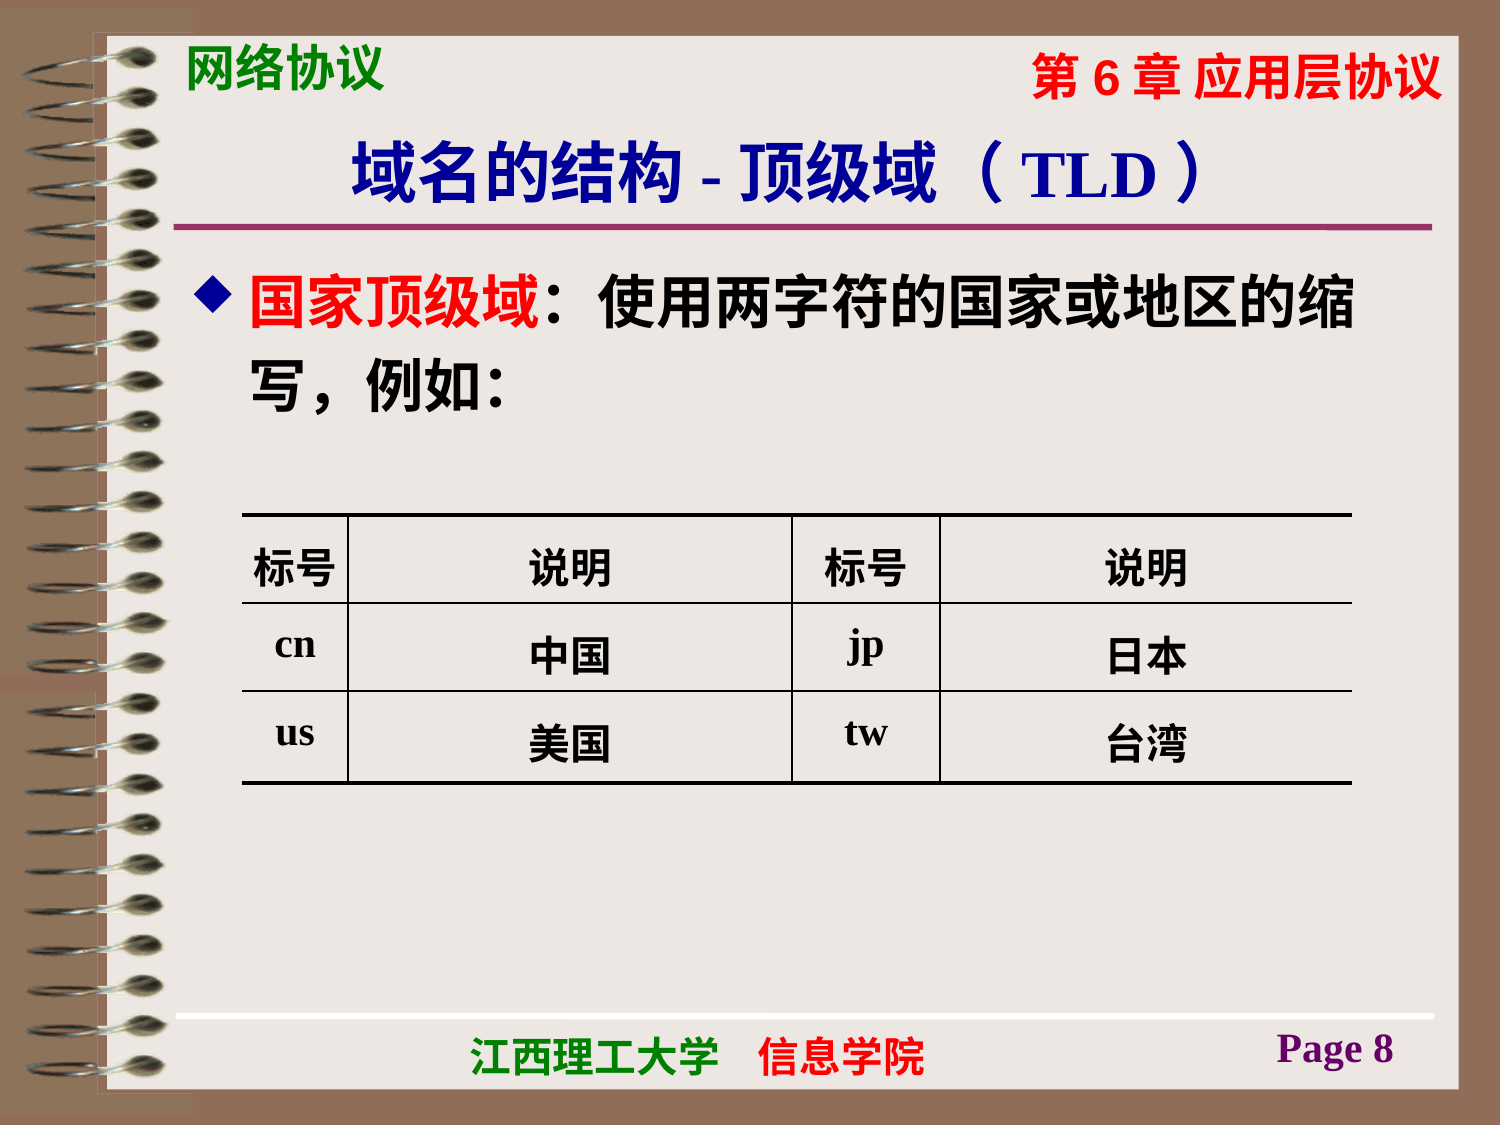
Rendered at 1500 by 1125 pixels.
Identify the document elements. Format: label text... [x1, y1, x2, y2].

table_cell jp [793, 604, 939, 690]
picture [0, 692, 194, 1115]
table_cell cn [242, 604, 347, 690]
table_cell 美国 [349, 692, 791, 781]
table_cell 日本 [941, 604, 1352, 690]
table_header 标号 [242, 517, 347, 602]
list 国家顶级域：使用两字符的国家或地区的缩写，例如： [174, 243, 1426, 1048]
slide_number Page 8 [1196, 1048, 1410, 1066]
table_cell 中国 [349, 604, 791, 690]
table_header 说明 [941, 517, 1352, 602]
picture [0, 8, 194, 674]
table_cell us [242, 692, 347, 781]
table_header 说明 [349, 517, 791, 602]
title 域名的结构-顶级域（TLD） [170, 113, 1422, 228]
table_cell 台湾 [941, 692, 1352, 781]
table_header 标号 [793, 517, 939, 602]
table_cell tw [793, 692, 939, 781]
